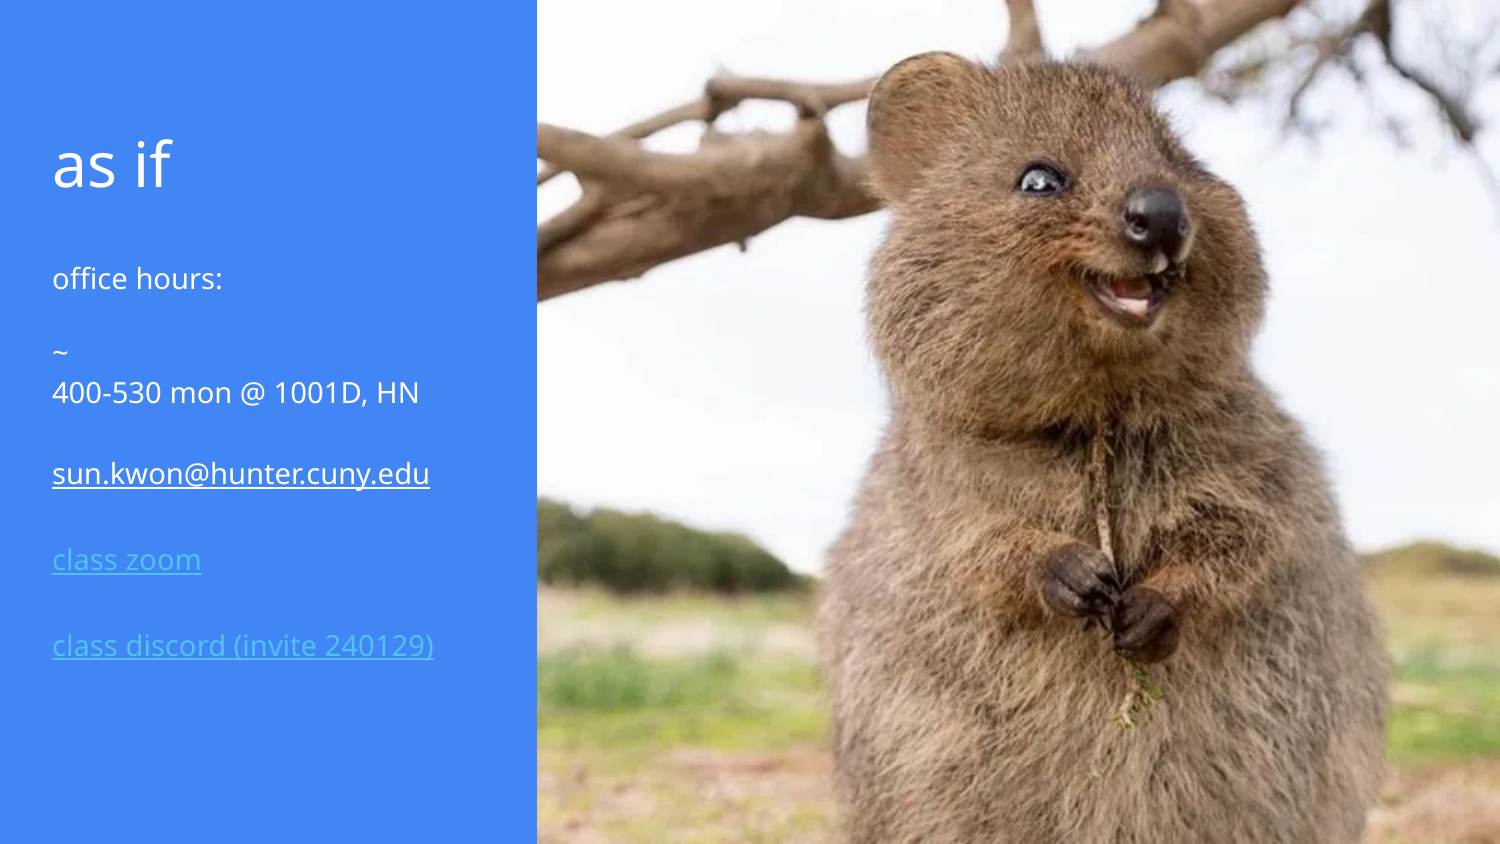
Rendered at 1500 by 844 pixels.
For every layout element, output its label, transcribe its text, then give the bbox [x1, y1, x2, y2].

title as if [37, 58, 498, 216]
list office hours: ~ 400-530 mon @ 1001D, HN sun.kwon@hunter.cuny.edu class zoom class discord (invite 240129) [37, 240, 498, 783]
picture [536, 0, 1500, 844]
